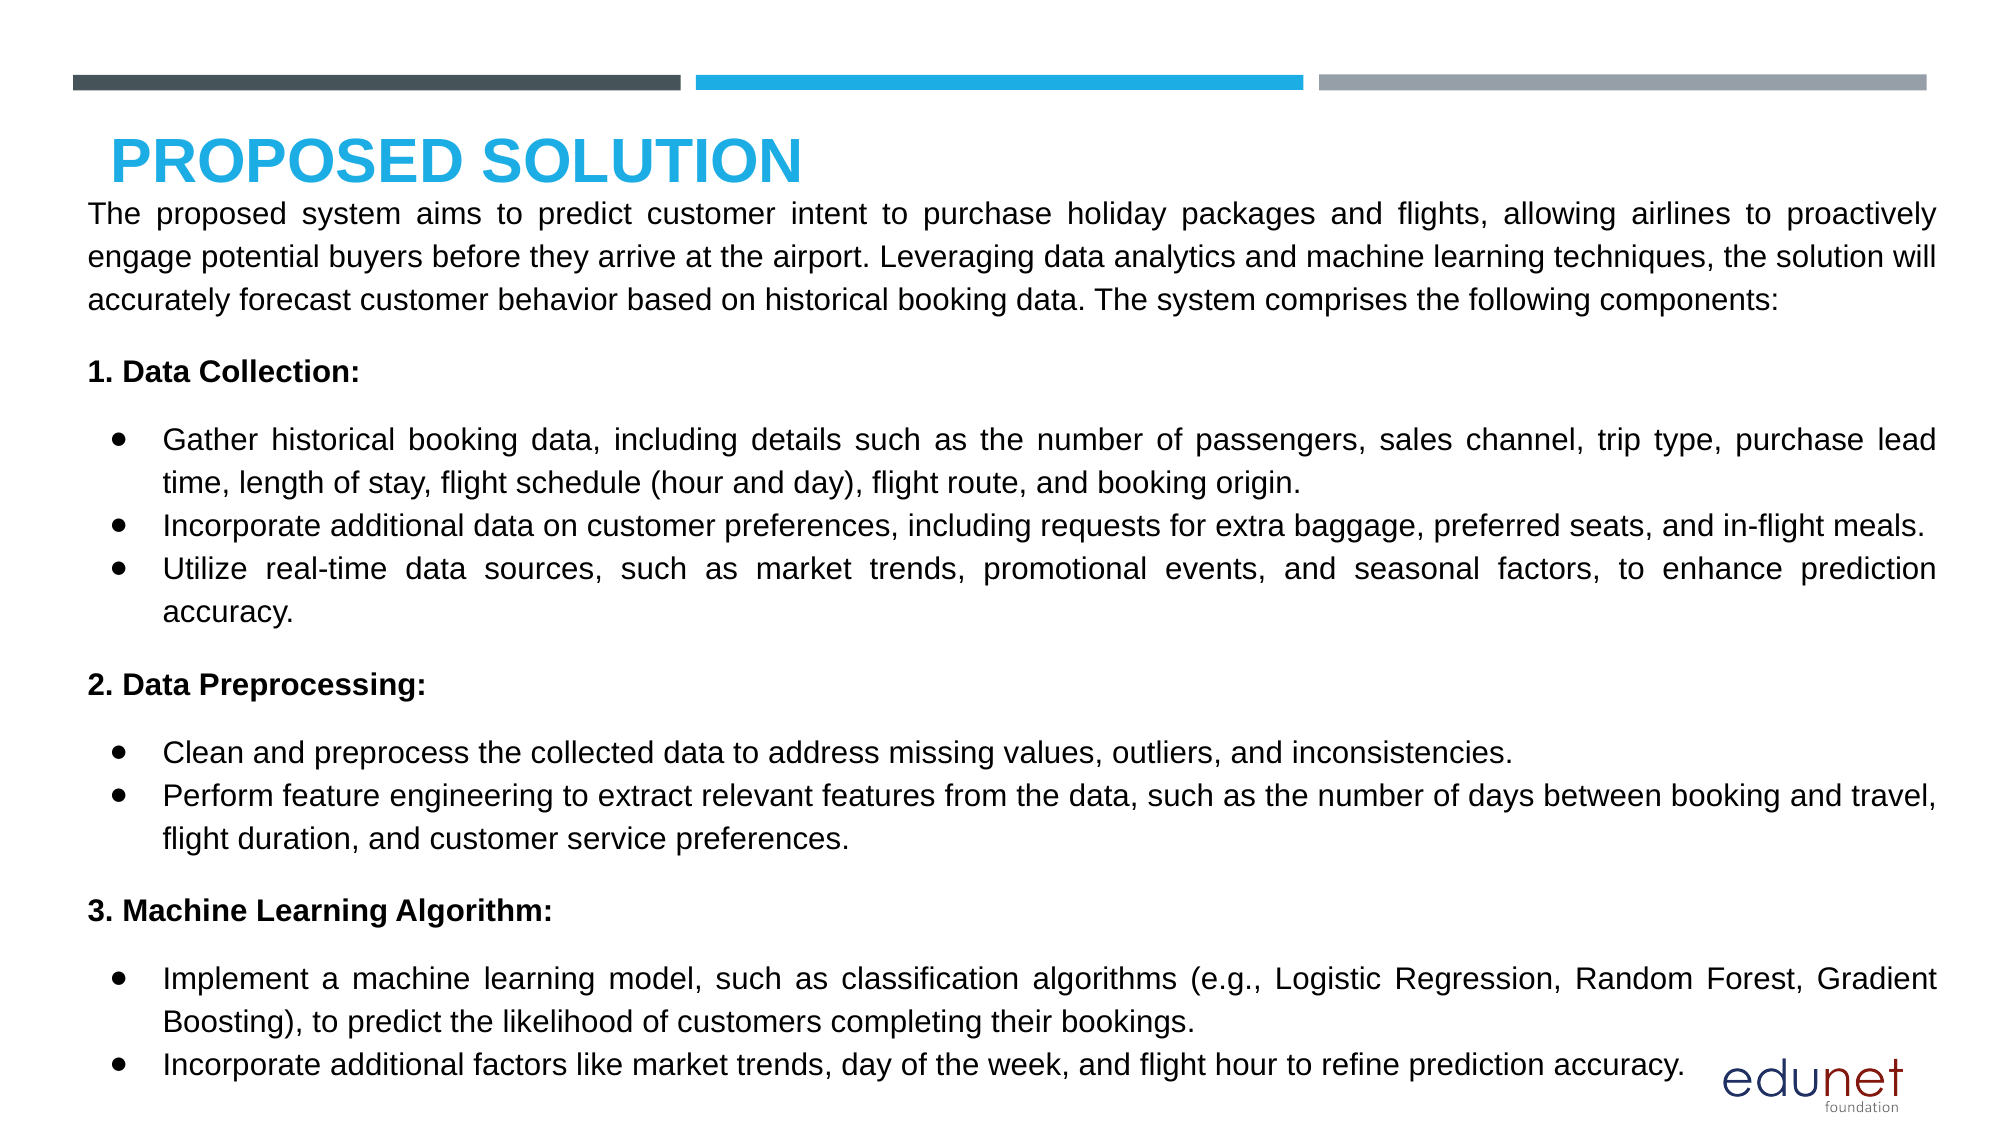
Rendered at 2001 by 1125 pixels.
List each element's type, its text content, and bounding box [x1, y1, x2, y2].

list The proposed system aims to predict customer intent to purchase holiday packages and flights, allowing airlines to proactively engage potential buyers before they arrive at the airport. Leveraging data analytics and machine learning techniques, the solution will accurately forecast customer behavior based on historical booking data. The system comprises the following components: 1. Data Collection: Gather historical booking data, including details such as the number of passengers, sales channel, trip type, purchase lead time, length of stay, flight schedule (hour and day), flight route, and booking origin. Incorporate additional data on customer preferences, including requests for extra baggage, preferred seats, and in-flight meals. Utilize real-time data sources, such as market trends, promotional events, and seasonal factors, to enhance prediction accuracy. 2. Data Preprocessing: Clean and preprocess the collected data to address missing values, outliers, and inconsistencies. Perform feature engineering to extract relevant features from the data, such as the number of days between booking and travel, flight duration, and customer service preferences. 3. Machine Learning Algorithm: Implement a machine learning model, such as classification algorithms (e.g., Logistic Regression, Random Forest, Gradient Boosting), to predict the likelihood of customers completing their bookings. Incorporate additional factors like market trends, day of the week, and flight hour to refine prediction accuracy. [72, 212, 1956, 1125]
title PROPOSED SOLUTION [95, 115, 1905, 203]
